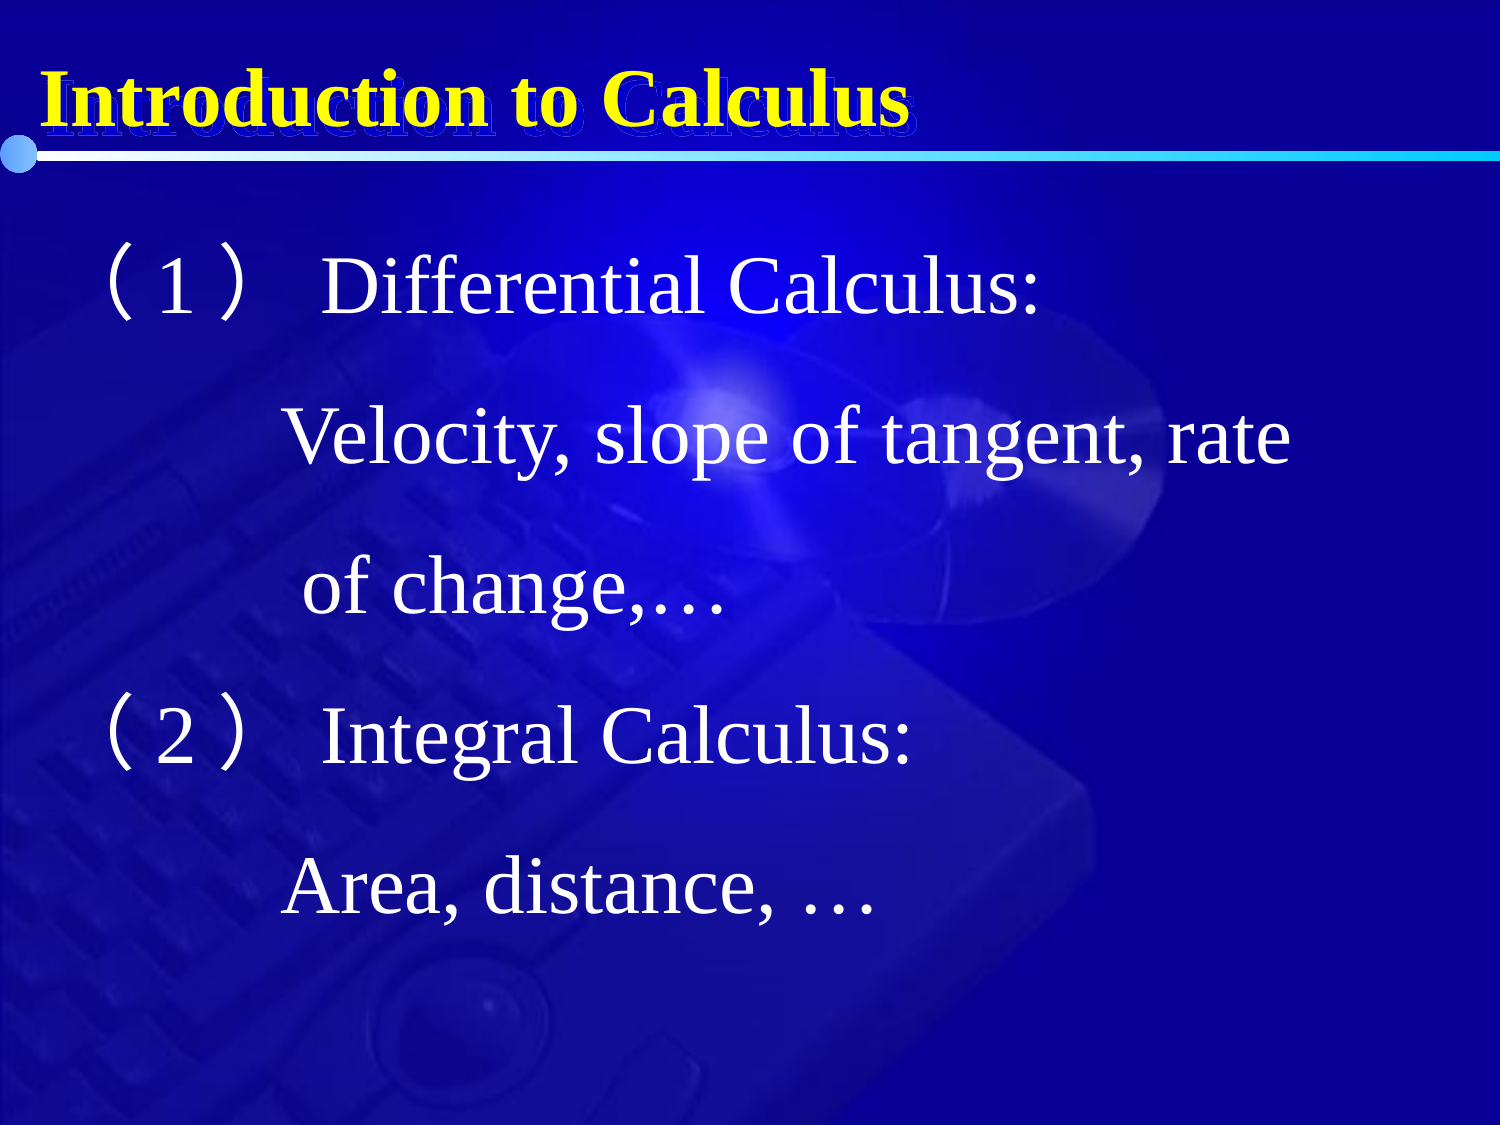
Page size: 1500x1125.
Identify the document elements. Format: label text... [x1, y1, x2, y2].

text_box Introduction to Calculus [23, 36, 950, 151]
text_box （1）Differential Calculus: Velocity, slope of tangent, rate of change,… （2）Integral Calculus: Area, distance, … [37, 172, 1367, 1087]
text_box [37, 151, 1500, 161]
picture [0, 160, 1500, 1125]
picture [0, 0, 1500, 151]
text_box [0, 135, 38, 173]
